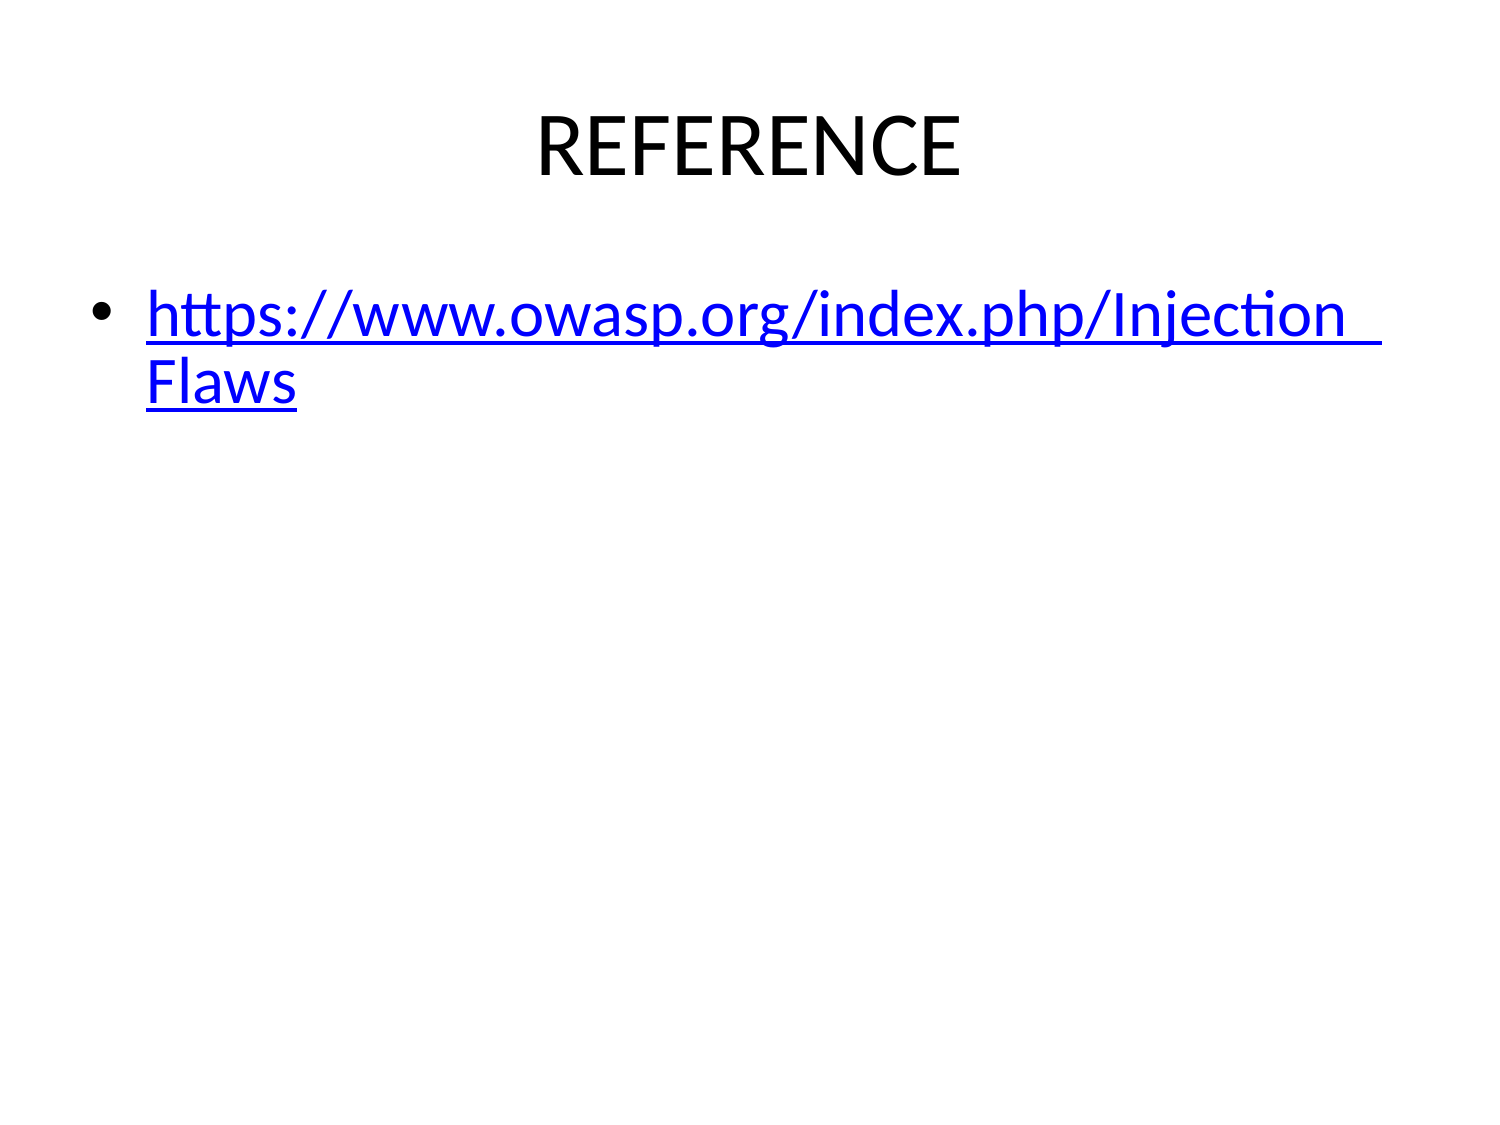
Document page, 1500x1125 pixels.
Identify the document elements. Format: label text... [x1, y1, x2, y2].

list https://www.owasp.org/index.php/Injection_Flaws [75, 262, 1425, 1005]
title REFERENCE [75, 45, 1425, 233]
